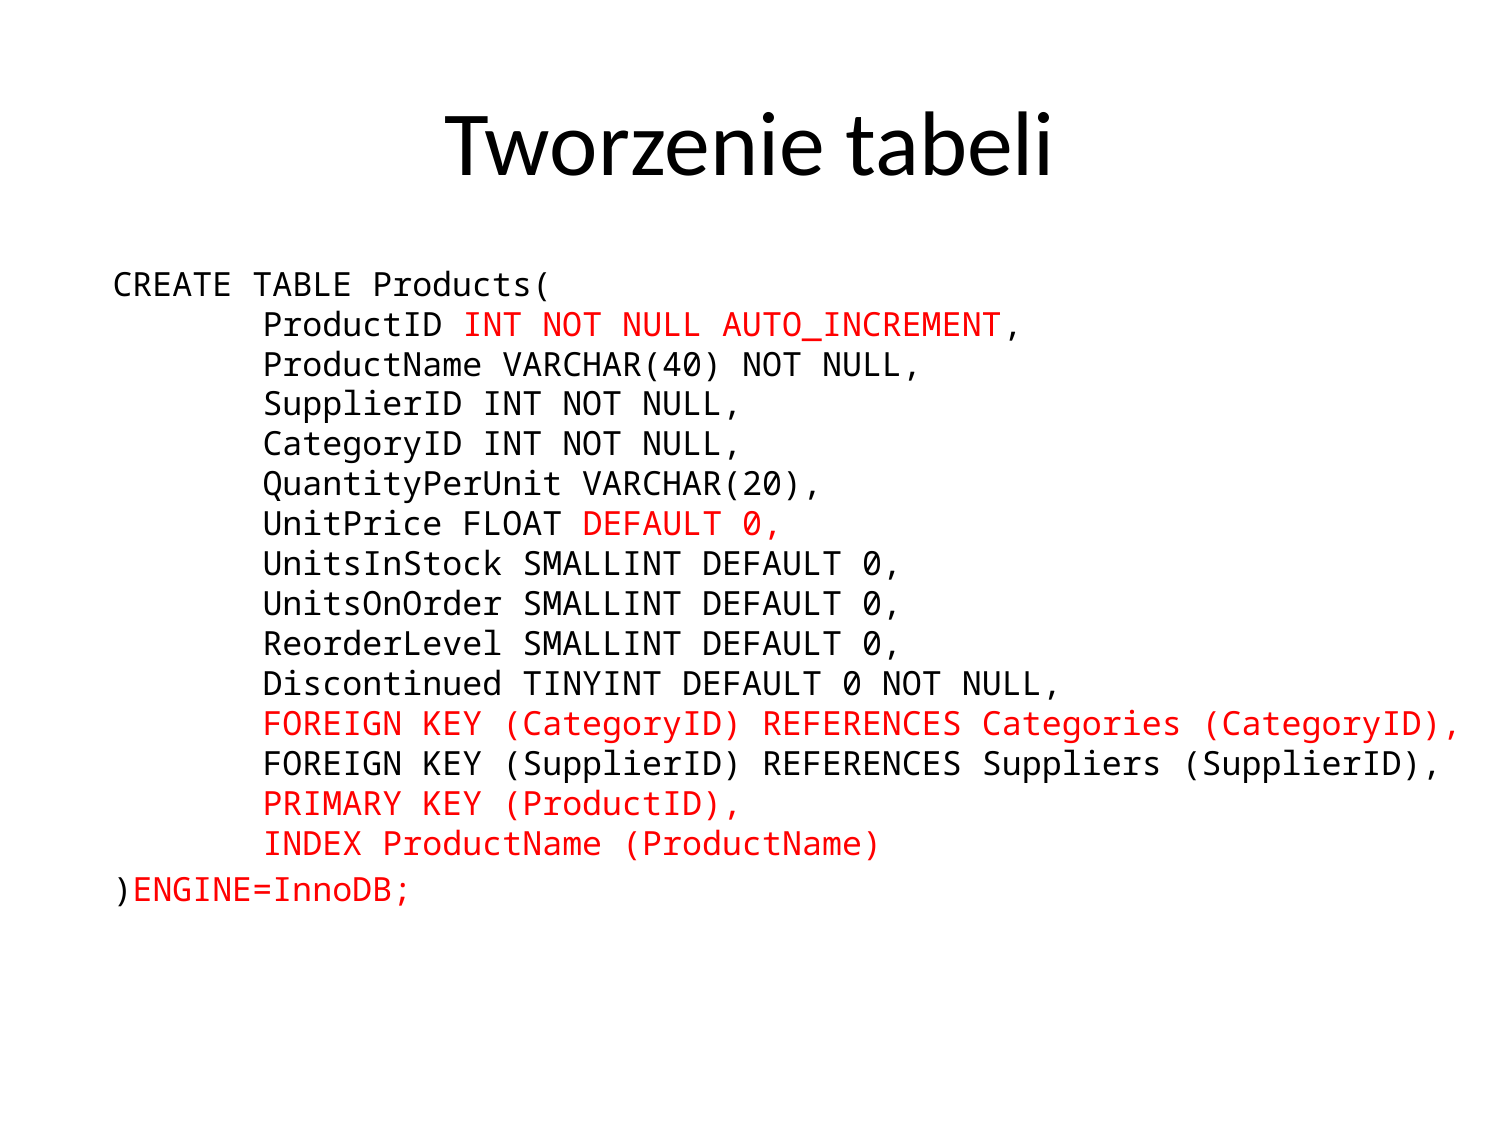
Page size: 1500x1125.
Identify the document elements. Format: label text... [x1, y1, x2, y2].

title Tworzenie tabeli [75, 45, 1425, 233]
list CREATE TABLE Products( ProductID INT NOT NULL AUTO_INCREMENT, ProductName VARCHAR(40) NOT NULL, SupplierID INT NOT NULL, CategoryID INT NOT NULL, QuantityPerUnit VARCHAR(20), UnitPrice FLOAT DEFAULT 0, UnitsInStock SMALLINT DEFAULT 0, UnitsOnOrder SMALLINT DEFAULT 0, ReorderLevel SMALLINT DEFAULT 0, Discontinued TINYINT DEFAULT 0 NOT NULL, FOREIGN KEY (CategoryID) REFERENCES Categories (CategoryID), FOREIGN KEY (SupplierID) REFERENCES Suppliers (SupplierID), PRIMARY KEY (ProductID), INDEX ProductName (ProductName) )ENGINE=InnoDB; [97, 255, 1498, 976]
